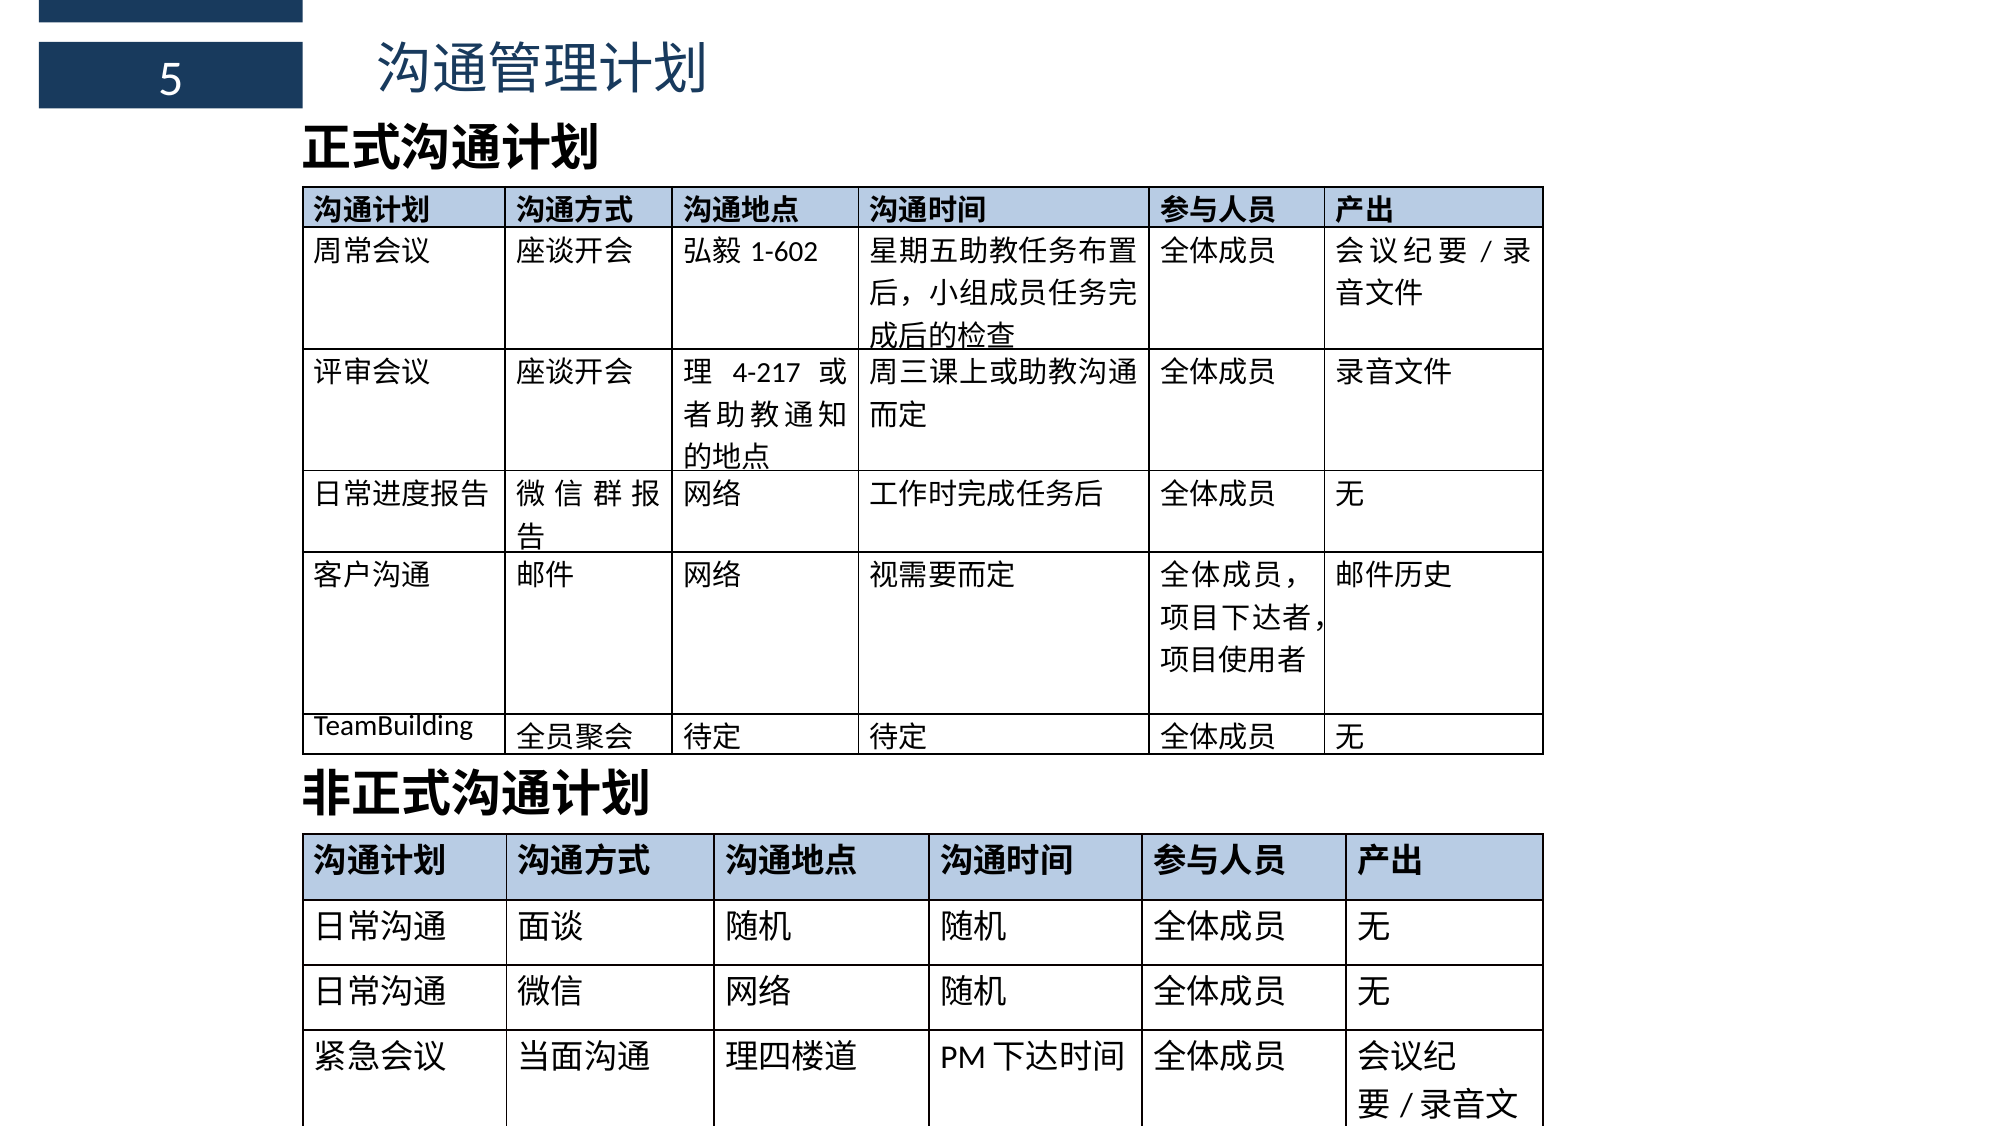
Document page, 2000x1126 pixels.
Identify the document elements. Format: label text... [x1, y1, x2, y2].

text_box [37, 0, 305, 24]
table_cell 全体成员 [1143, 966, 1345, 1029]
table_cell 会议纪要/录音文件 [1347, 1031, 1542, 1126]
table_cell 全体成员 [1143, 901, 1345, 964]
table_cell 微信群报告 [506, 471, 671, 551]
table_cell 座谈开会 [506, 350, 671, 470]
table_cell 理4-217或者助教通知的地点 [673, 350, 858, 470]
table_cell 理四楼道 [715, 1031, 928, 1126]
table_cell 无 [1325, 471, 1542, 551]
table_cell 随机 [930, 966, 1141, 1029]
text_box 沟通管理计划 [361, 26, 1355, 108]
table_cell 全体成员 [1150, 350, 1324, 470]
table_cell 客户沟通 [304, 553, 504, 713]
table_cell 周三课上或助教沟通而定 [859, 350, 1148, 470]
table_cell 邮件历史 [1325, 553, 1542, 713]
text_box 正式沟通计划 [107, 108, 616, 184]
table_header 沟通地点 [673, 188, 858, 226]
table_cell 周常会议 [304, 228, 504, 348]
table_header 沟通方式 [506, 188, 671, 226]
table_cell 全体成员，项目下达者，项目使用者 [1150, 553, 1324, 713]
table_cell 座谈开会 [506, 228, 671, 348]
table_cell 日常沟通 [304, 966, 506, 1029]
table_cell 全体成员 [1150, 471, 1324, 551]
table_cell 视需要而定 [859, 553, 1148, 713]
table_cell 待定 [673, 715, 858, 753]
table_cell 日常进度报告 [304, 471, 504, 551]
table_cell 微信 [507, 966, 713, 1029]
table_cell 全员聚会 [506, 715, 671, 753]
table_cell 无 [1347, 966, 1542, 1029]
table_cell 评审会议 [304, 350, 504, 470]
table_cell 工作时完成任务后 [859, 471, 1148, 551]
table_header 产出 [1325, 188, 1542, 226]
text_box 非正式沟通计划 [108, 754, 667, 830]
table_header 沟通时间 [930, 835, 1141, 899]
table_cell 全体成员 [1143, 1031, 1345, 1126]
table_cell 无 [1325, 715, 1542, 753]
table_header 参与人员 [1143, 835, 1345, 899]
table_header 沟通地点 [715, 835, 928, 899]
text_box 5 [37, 40, 305, 111]
table_cell 全体成员 [1150, 715, 1324, 753]
table_cell 无 [1347, 901, 1542, 964]
table_cell 日常沟通 [304, 901, 506, 964]
table_header 沟通计划 [304, 188, 504, 226]
table_header 参与人员 [1150, 188, 1324, 226]
table_cell PM下达时间 [930, 1031, 1141, 1126]
table_cell 面谈 [507, 901, 713, 964]
table_header 沟通计划 [304, 835, 506, 899]
table_cell 网络 [673, 553, 858, 713]
table_cell 随机 [930, 901, 1141, 964]
table_cell TeamBuilding [304, 715, 504, 753]
table_header 产出 [1347, 835, 1542, 899]
table_cell 会议纪要/录音文件 [1325, 228, 1542, 348]
table_cell 星期五助教任务布置后，小组成员任务完成后的检查 [859, 228, 1148, 348]
table_cell 弘毅1-602 [673, 228, 858, 348]
table_cell 网络 [715, 966, 928, 1029]
table_cell 紧急会议 [304, 1031, 506, 1126]
table_cell 邮件 [506, 553, 671, 713]
table_cell 当面沟通 [507, 1031, 713, 1126]
table_cell 全体成员 [1150, 228, 1324, 348]
table_cell 网络 [673, 471, 858, 551]
table_cell 随机 [715, 901, 928, 964]
table_cell 录音文件 [1325, 350, 1542, 470]
table_header 沟通方式 [507, 835, 713, 899]
table_header 沟通时间 [859, 188, 1148, 226]
table_cell 待定 [859, 715, 1148, 753]
